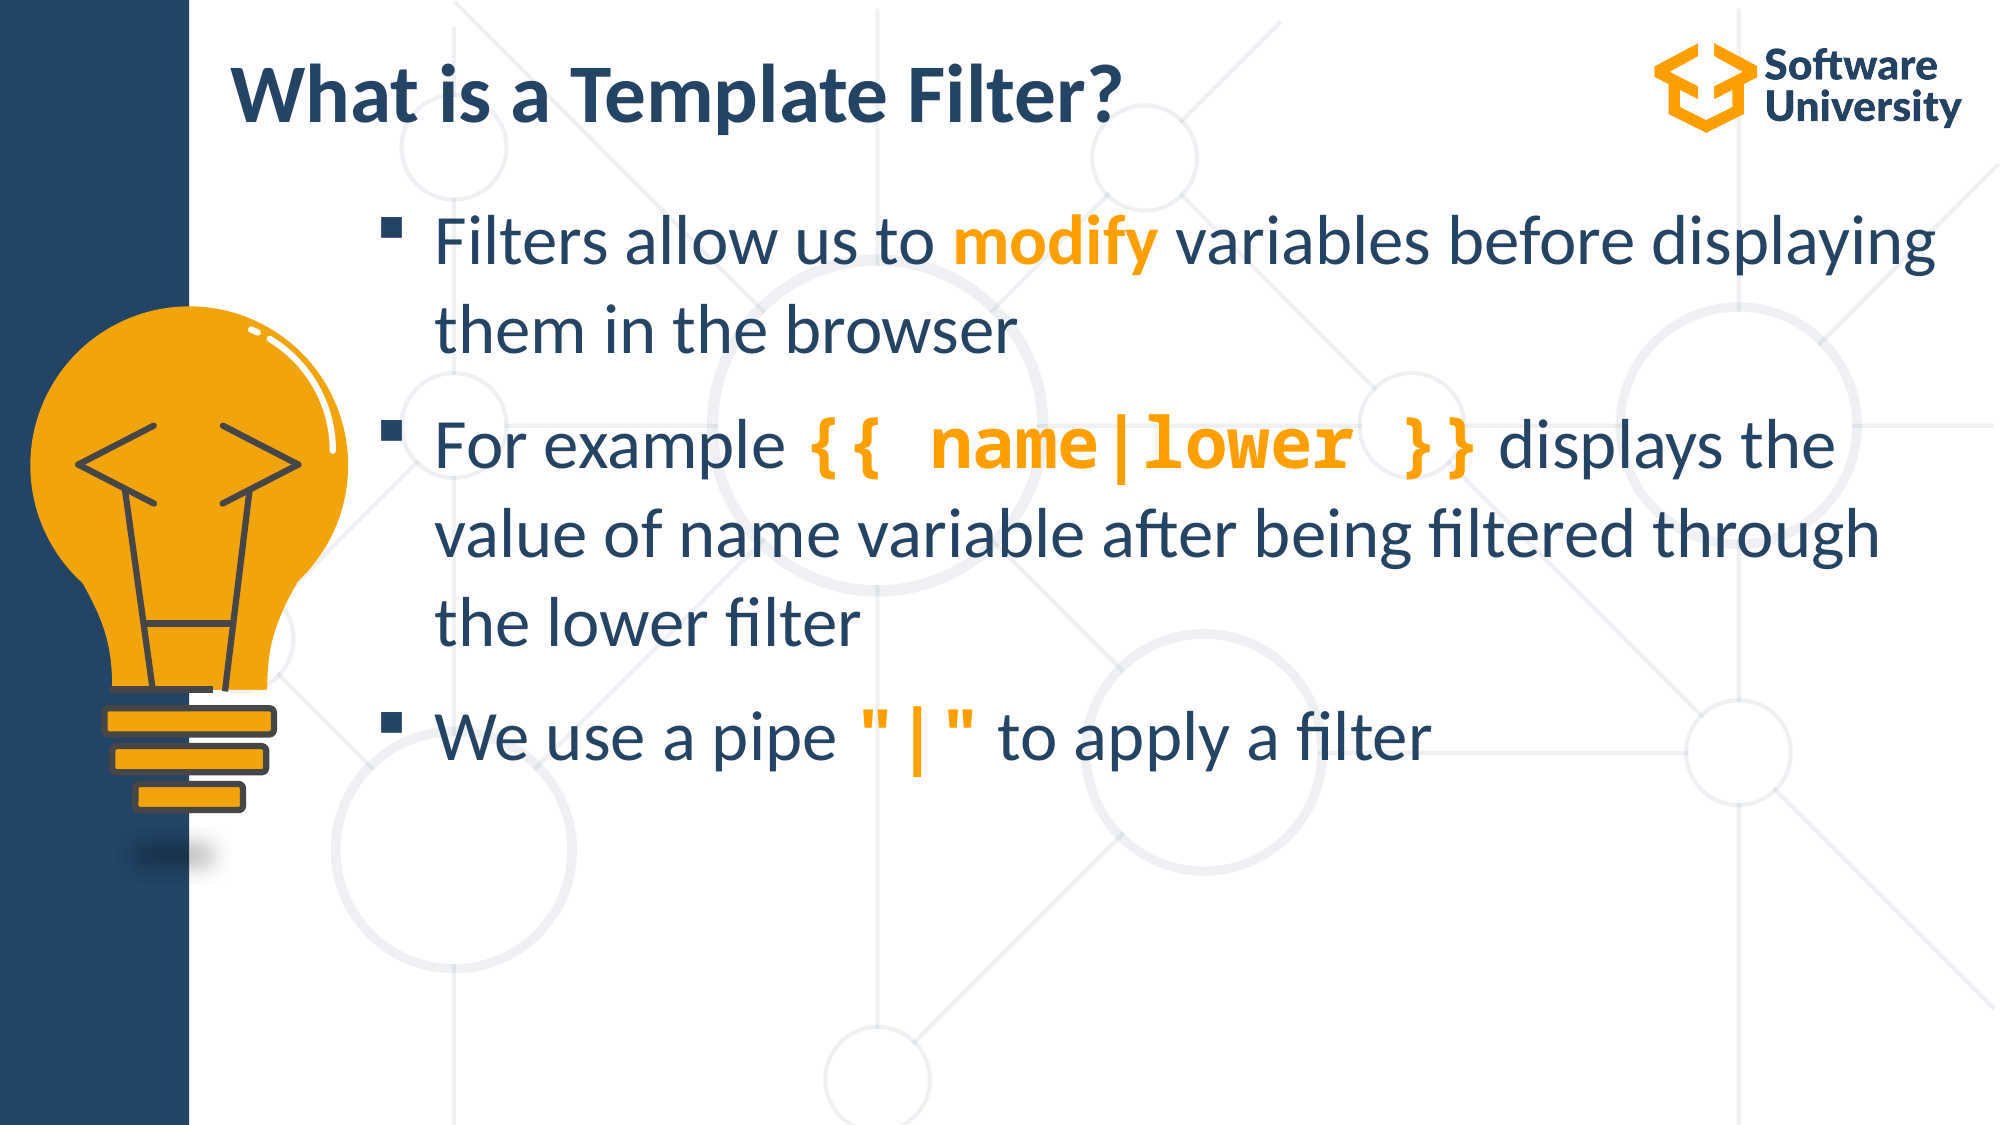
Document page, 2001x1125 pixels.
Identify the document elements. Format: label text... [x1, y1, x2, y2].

picture [1641, 31, 1973, 145]
list Filters allow us to modify variables before displaying them in the browser For example {{ name|lower }} displays the value of name variable after being filtered through the lower filter We use a pipe "|" to apply a filter [357, 183, 1968, 1094]
title What is a Template Filter? [212, 16, 1628, 162]
